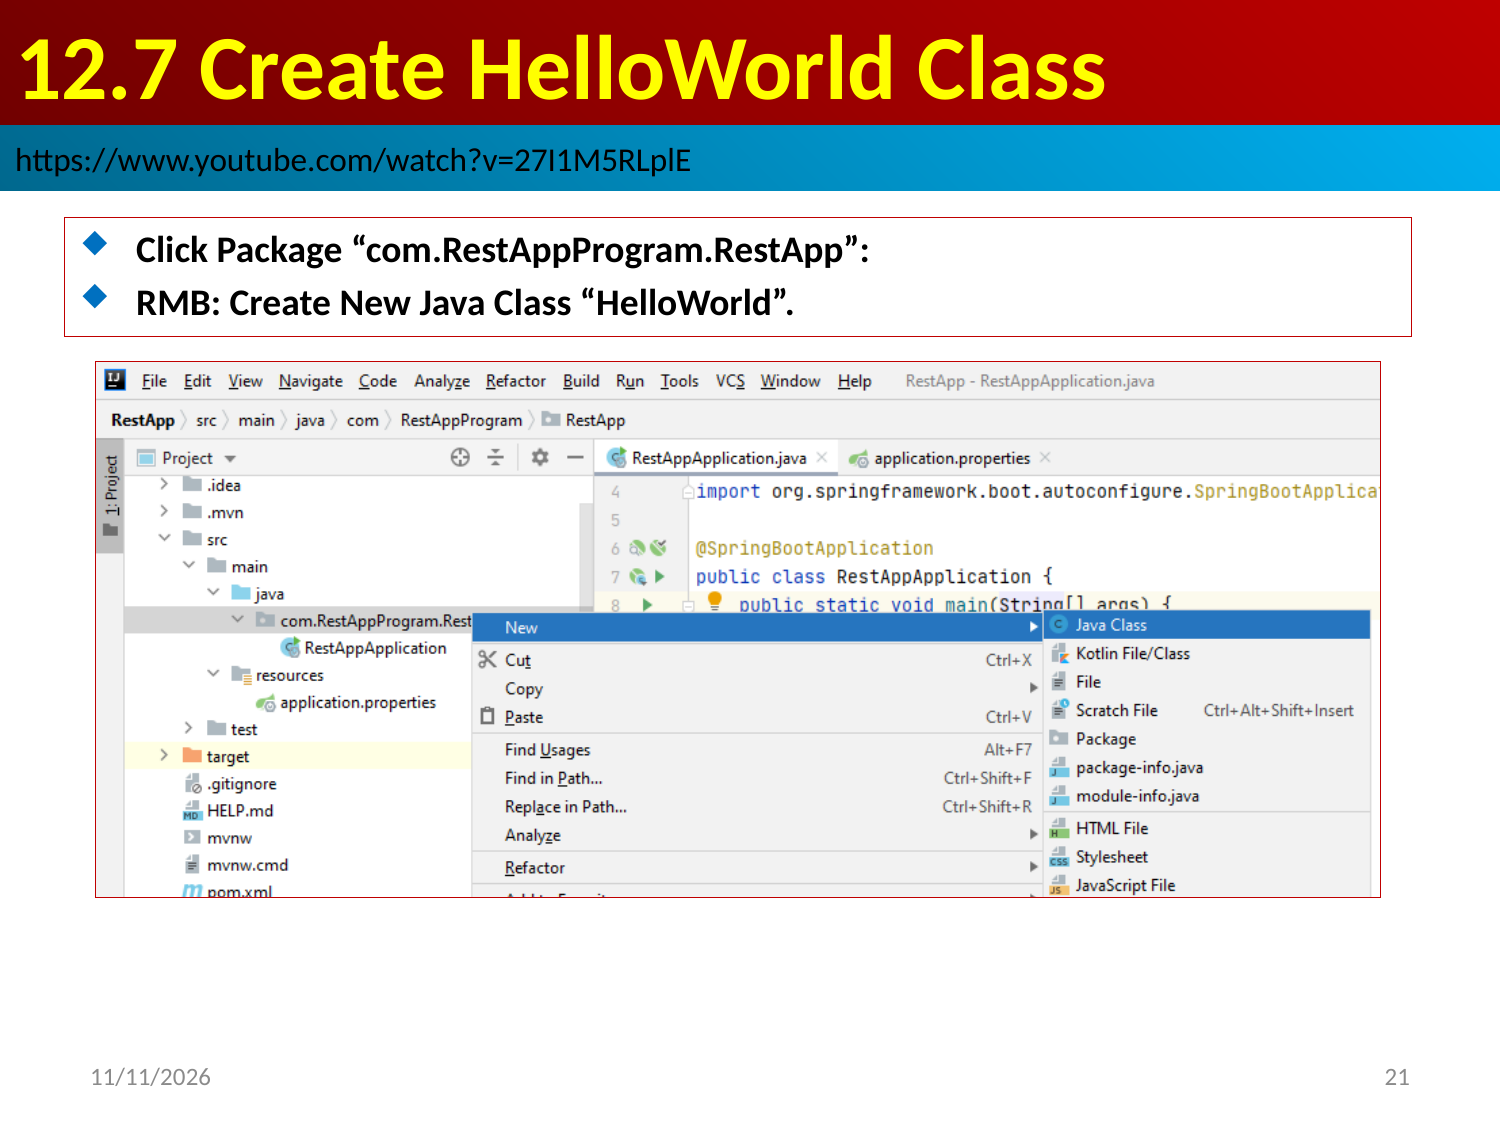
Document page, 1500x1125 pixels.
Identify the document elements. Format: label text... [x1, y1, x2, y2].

text_box https://www.youtube.com/watch?v=27I1M5RLplE [0, 125, 1500, 191]
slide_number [75, 1042, 425, 1109]
title 12.7 Create HelloWorld Class [0, 0, 1500, 125]
picture [95, 361, 1382, 898]
subtitle Click Package “com.RestAppProgram.RestApp”: RMB: Create New Java Class “HelloWorld”. [64, 217, 1412, 337]
slide_number 21 [1074, 1042, 1425, 1109]
